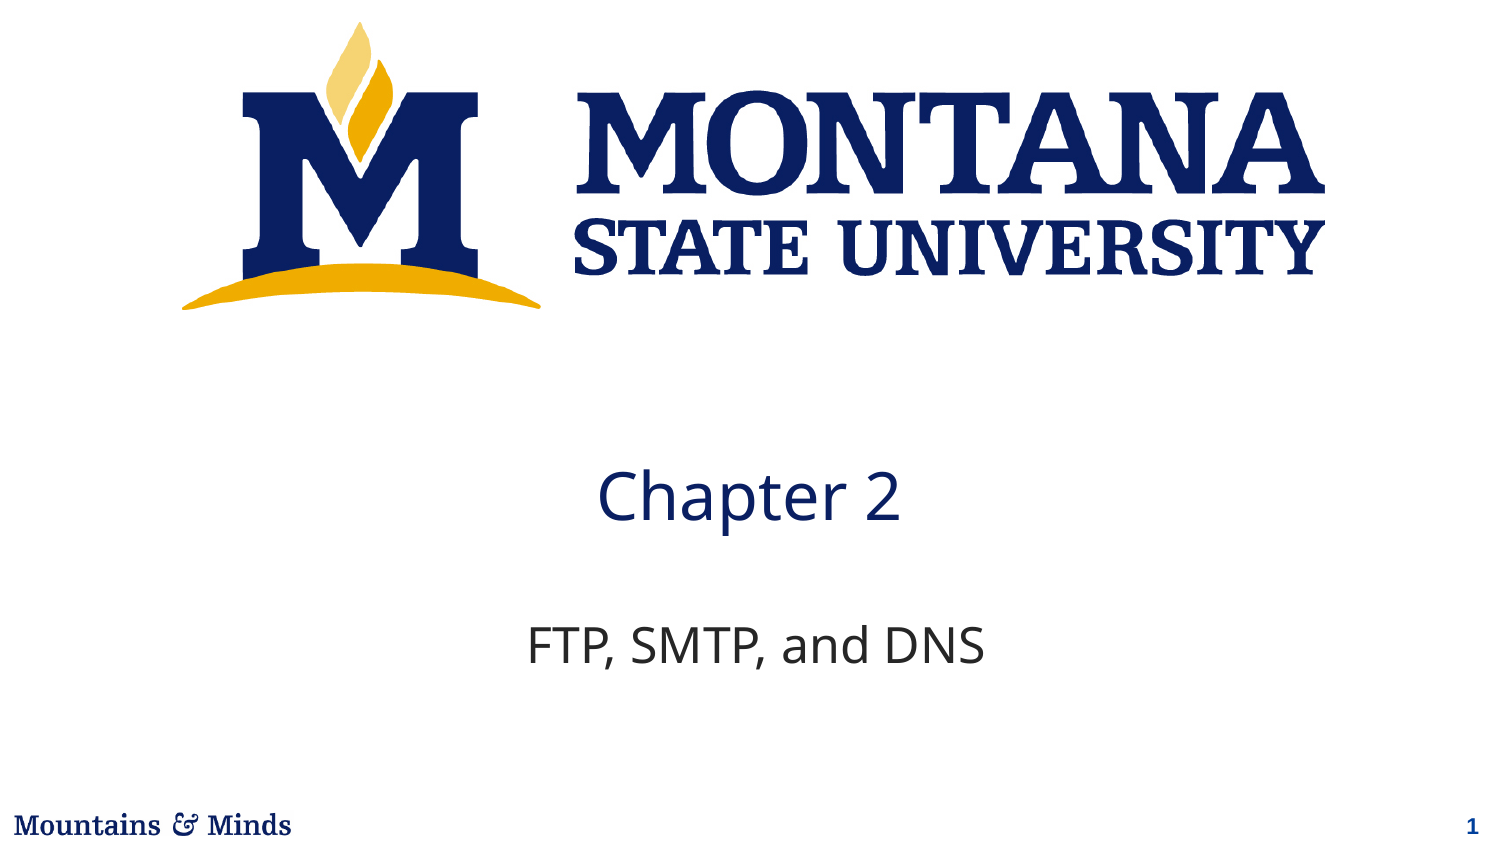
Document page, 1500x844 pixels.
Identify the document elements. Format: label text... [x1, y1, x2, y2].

picture [182, 22, 1325, 310]
title Chapter 2 [112, 403, 1388, 585]
subtitle FTP, SMTP, and DNS [24, 606, 1488, 822]
picture [12, 810, 294, 836]
